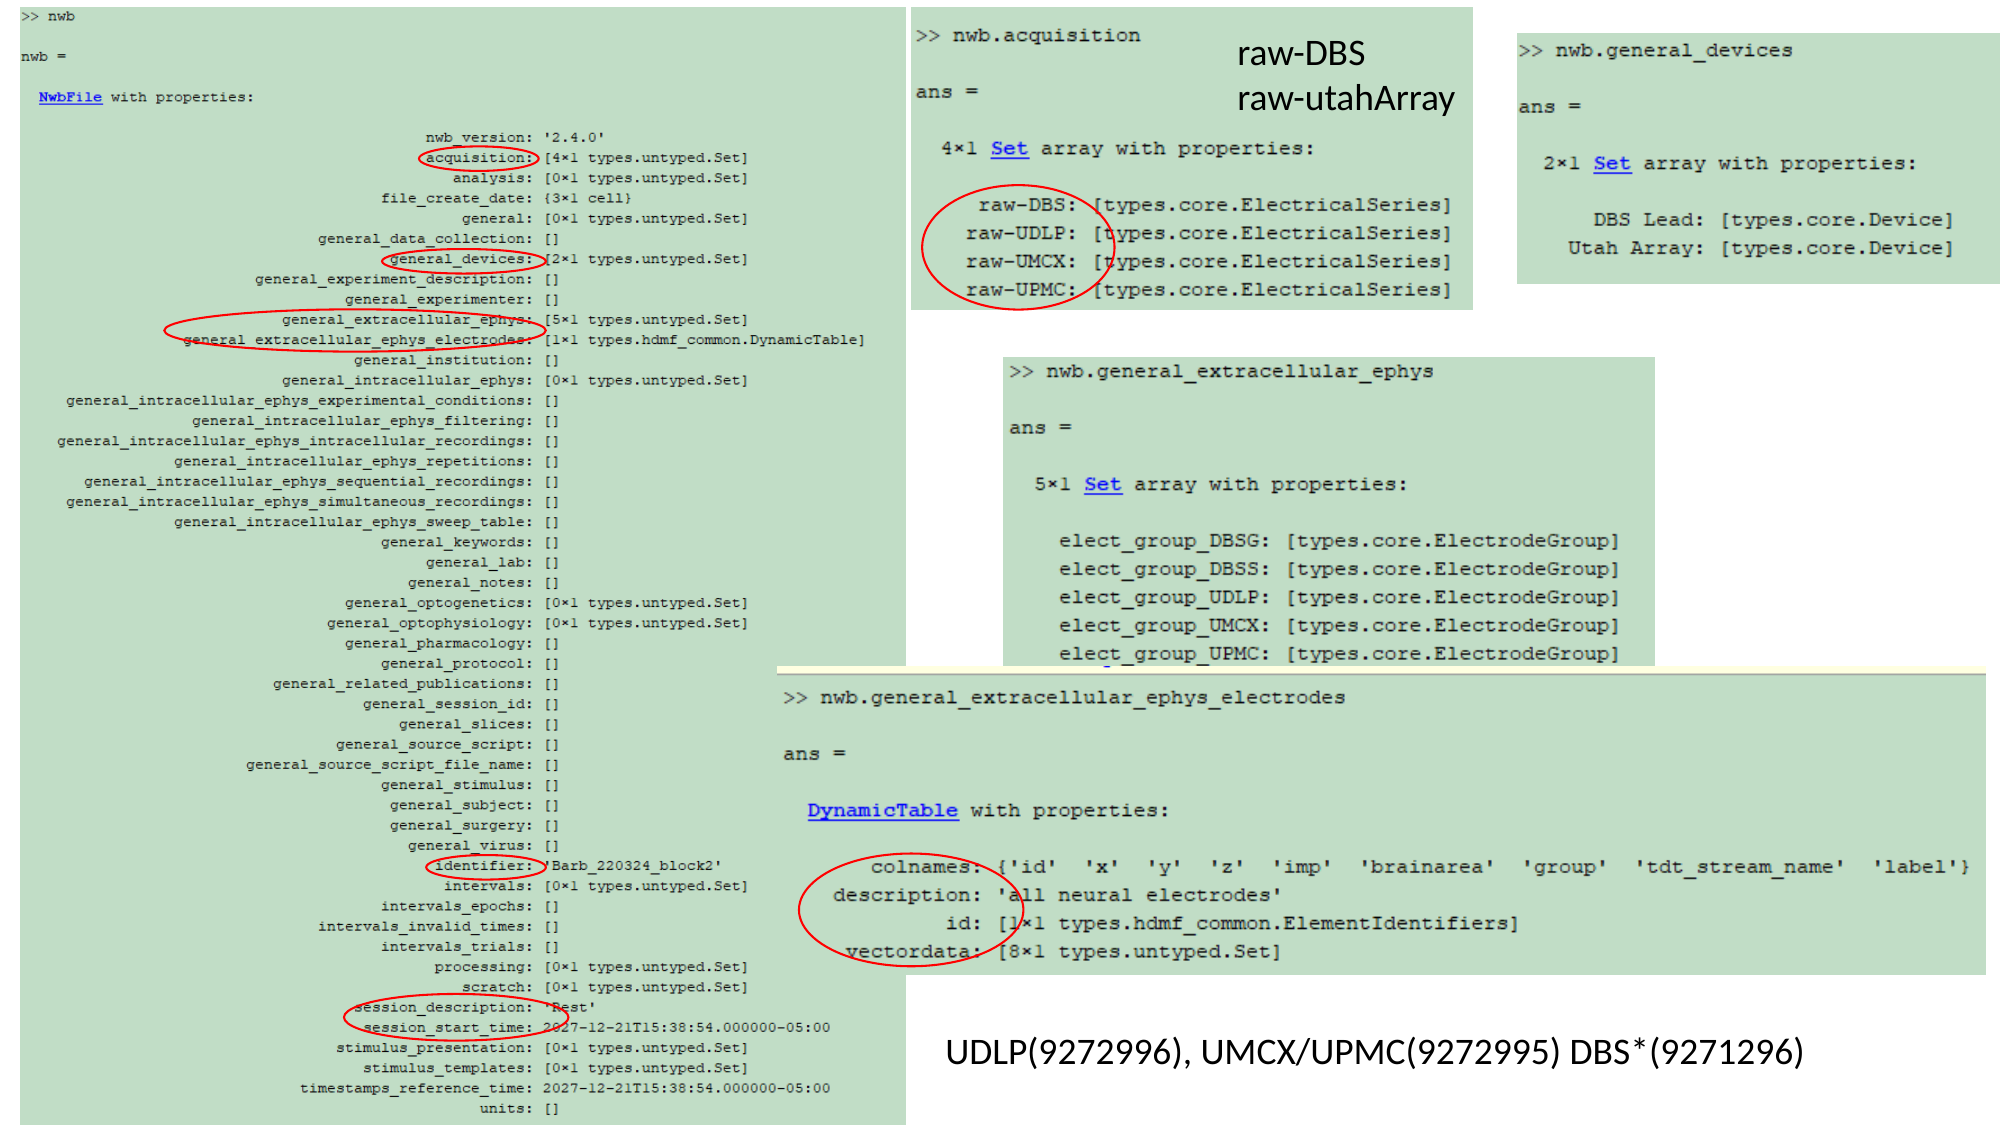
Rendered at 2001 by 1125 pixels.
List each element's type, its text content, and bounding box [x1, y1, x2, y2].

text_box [777, 666, 1986, 975]
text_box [20, 7, 906, 1125]
text_box UDLP(9272996), UMCX/UPMC(9272995) DBS*(9271296) [922, 1019, 1959, 1080]
picture [1003, 357, 1655, 666]
picture [1517, 33, 2000, 284]
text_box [911, 7, 1473, 310]
